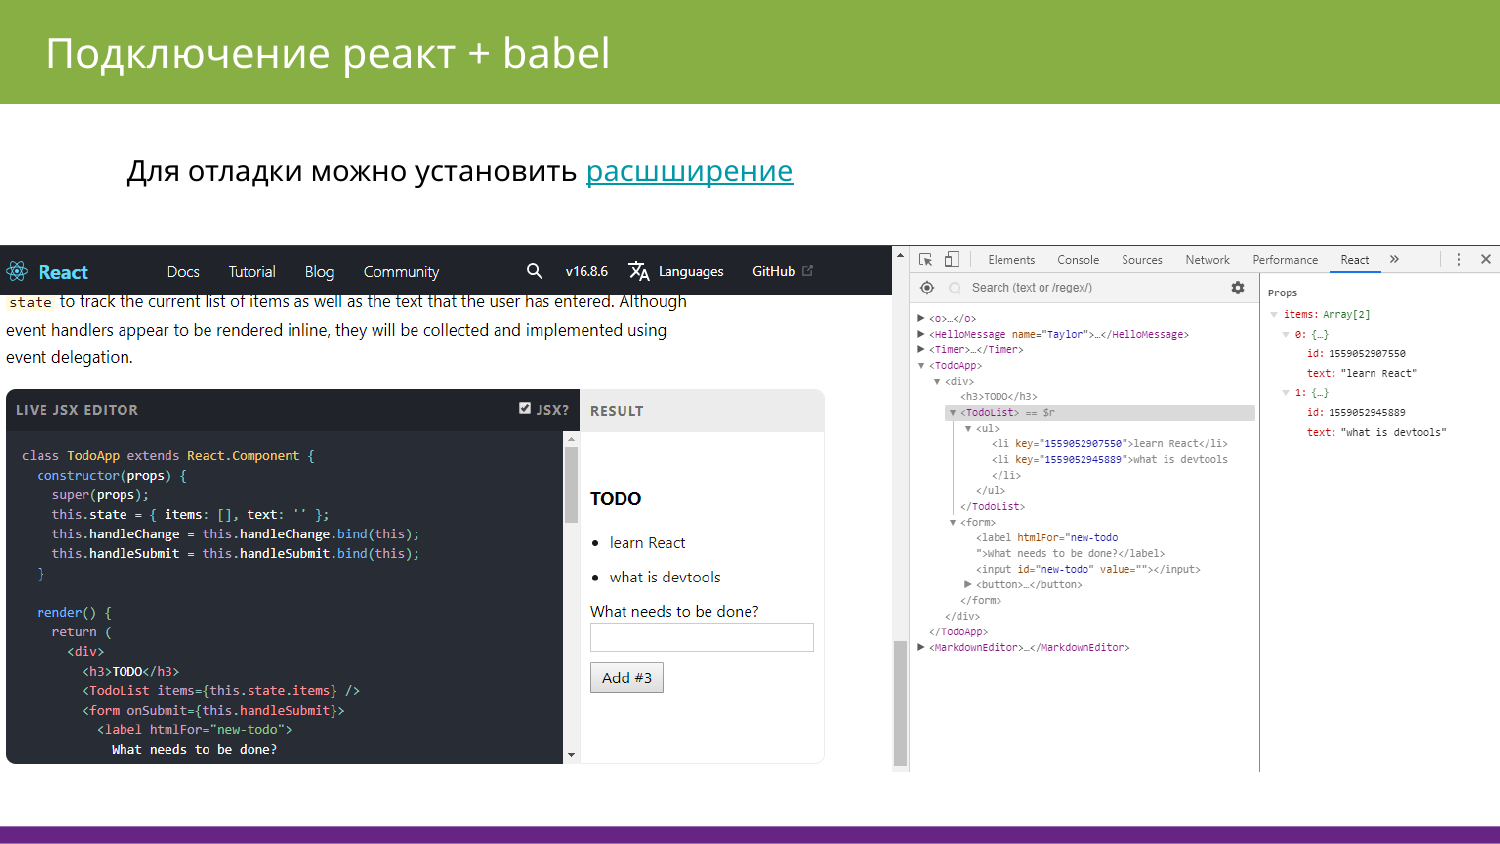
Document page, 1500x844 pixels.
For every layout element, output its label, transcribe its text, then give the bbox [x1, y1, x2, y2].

picture [0, 245, 1500, 772]
text_box [0, 826, 1500, 844]
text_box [0, 0, 1500, 104]
list Для отладки можно установить расшширение [89, 116, 1400, 233]
